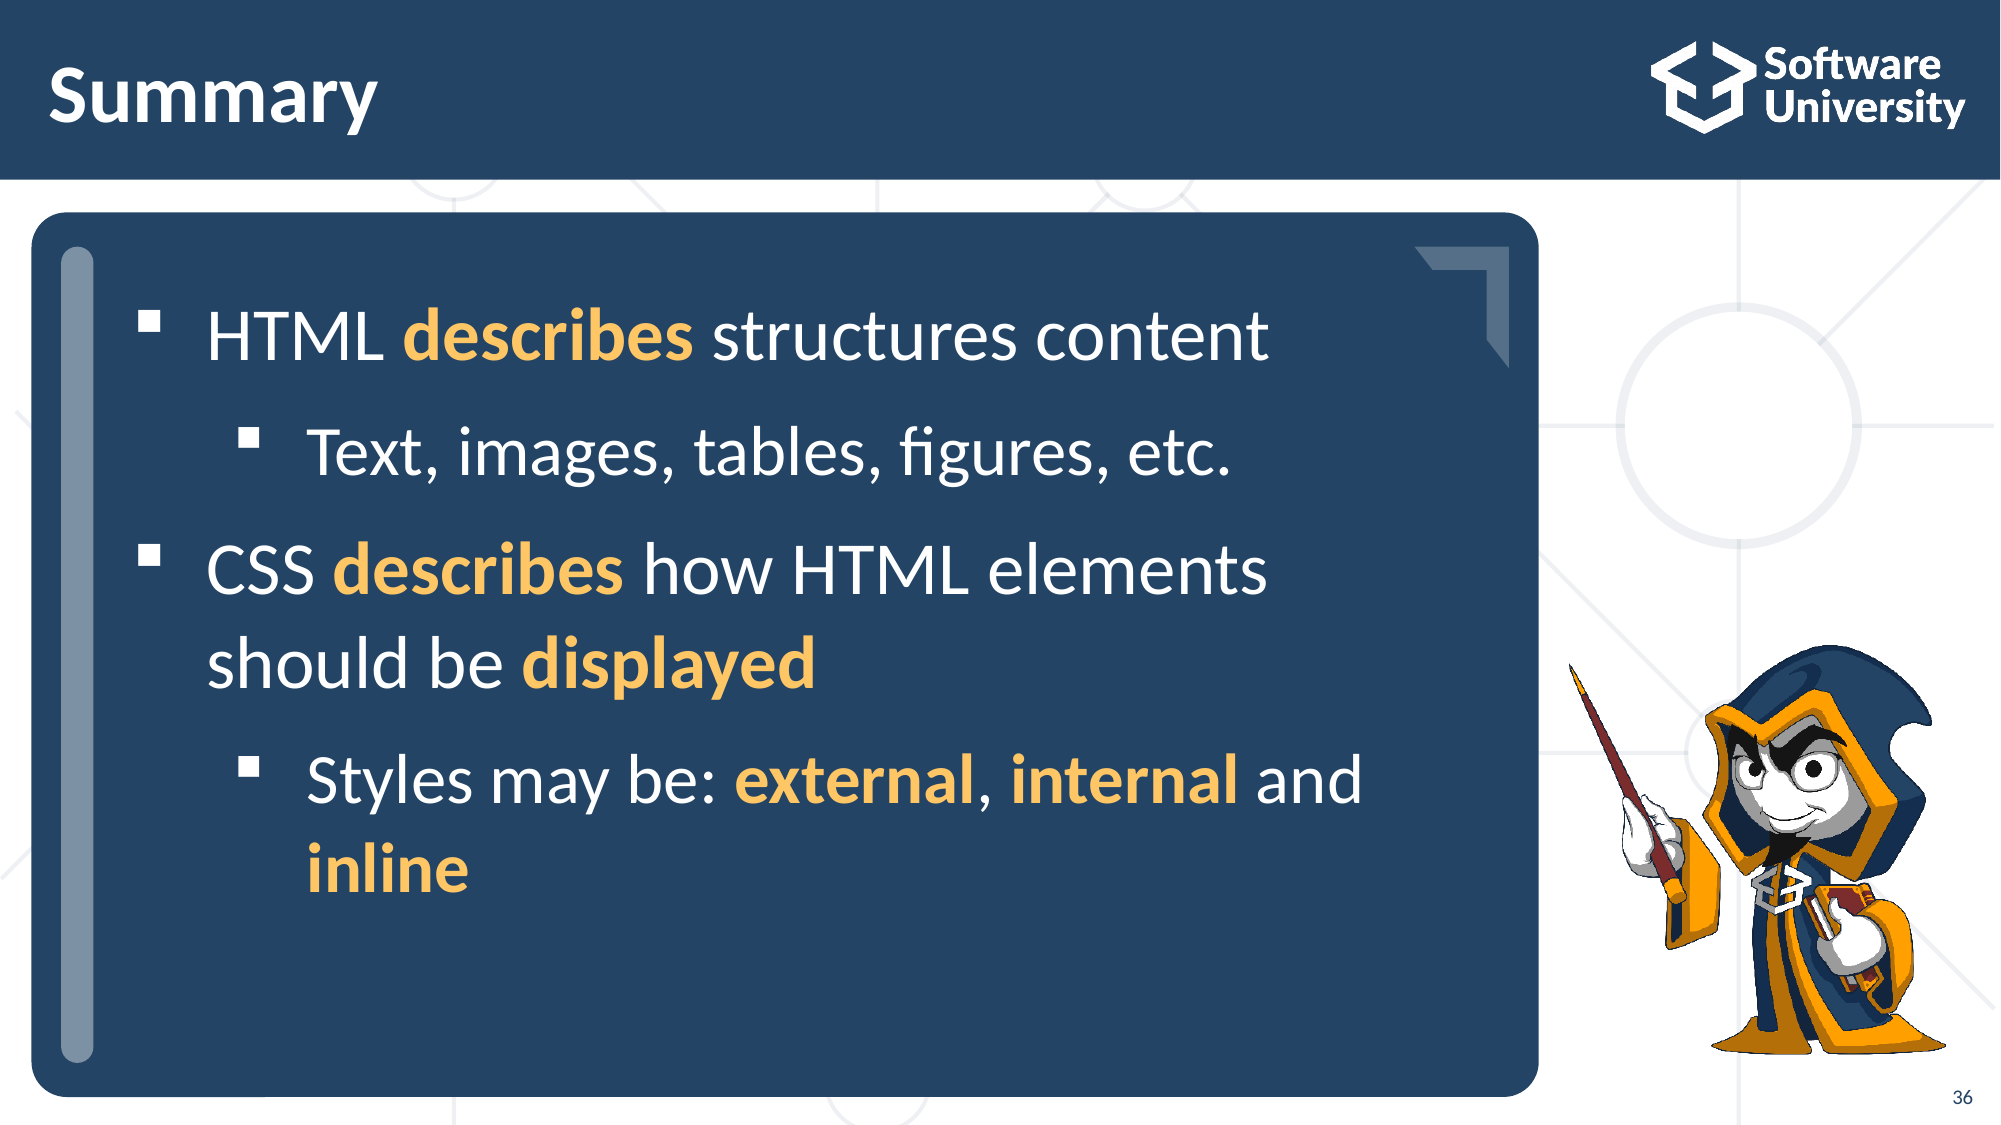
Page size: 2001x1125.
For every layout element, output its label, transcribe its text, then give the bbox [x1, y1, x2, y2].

picture [1651, 41, 1966, 134]
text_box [31, 212, 1539, 1098]
picture [1566, 643, 1947, 1055]
slide_number 36 [1927, 1067, 1989, 1117]
title Summary [31, 16, 1625, 162]
